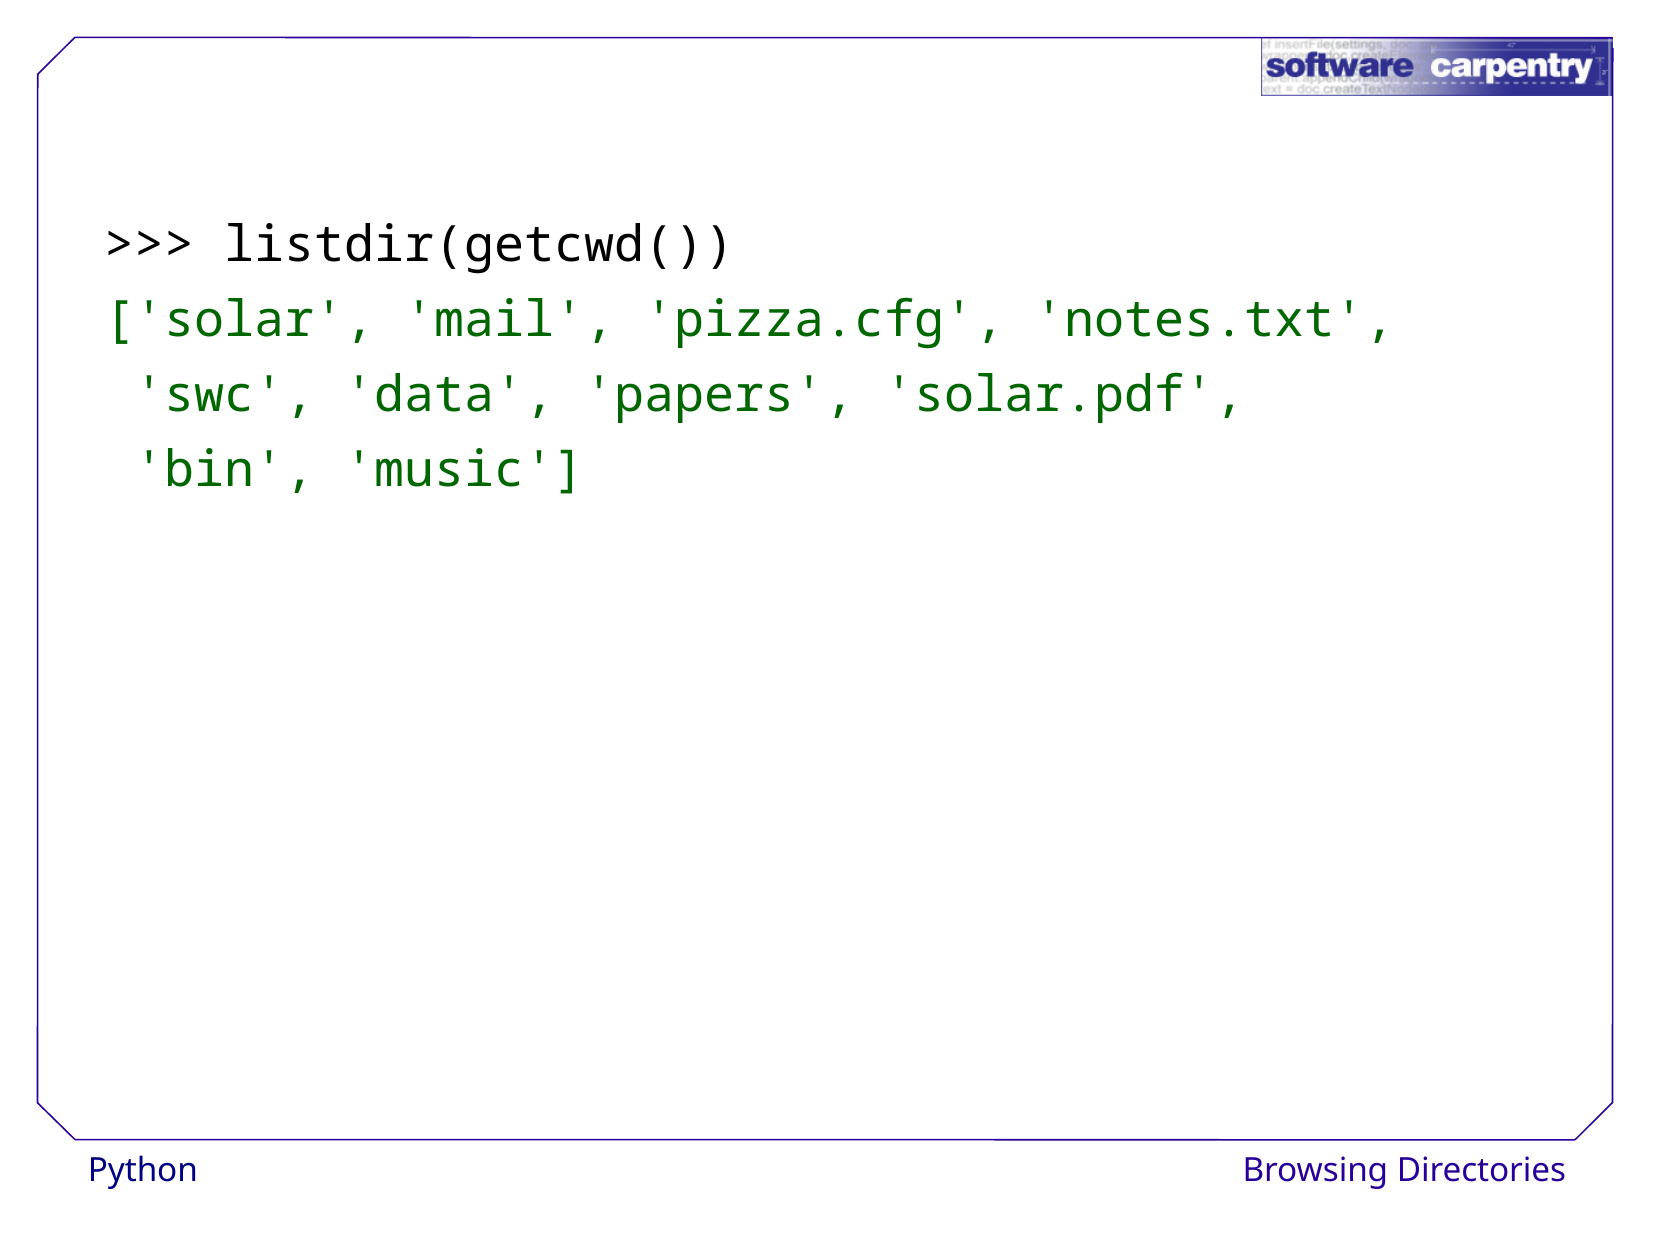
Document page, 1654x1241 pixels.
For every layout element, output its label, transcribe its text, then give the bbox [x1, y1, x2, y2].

picture [1261, 39, 1613, 96]
text_box >>> listdir(getcwd()) ['solar', 'mail', 'pizza.cfg', 'notes.txt', 'swc', 'data', 'papers', 'solar.pdf', 'bin', 'music'] [89, 128, 1512, 1036]
